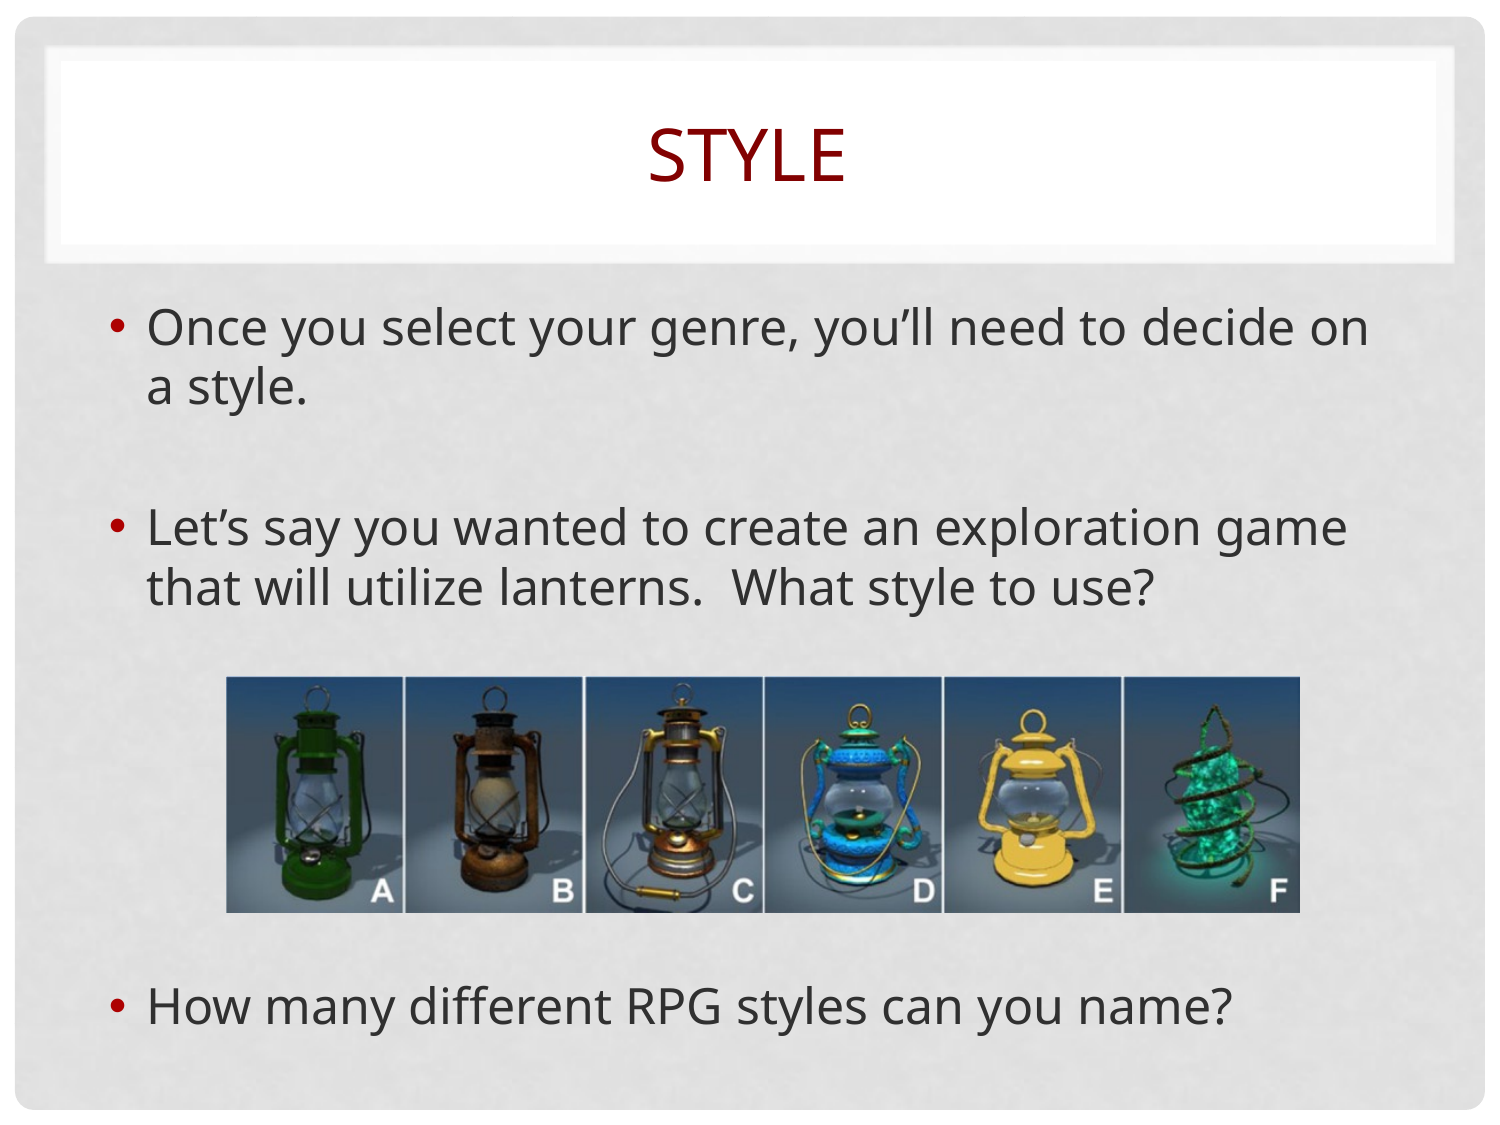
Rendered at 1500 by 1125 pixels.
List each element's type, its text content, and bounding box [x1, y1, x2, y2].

title Style [69, 66, 1425, 238]
picture [225, 676, 1301, 913]
list Once you select your genre, you’ll need to decide on a style. Let’s say you wanted to create an exploration game that will utilize lanterns. What style to use? How many different RPG styles can you name? [75, 287, 1425, 1075]
